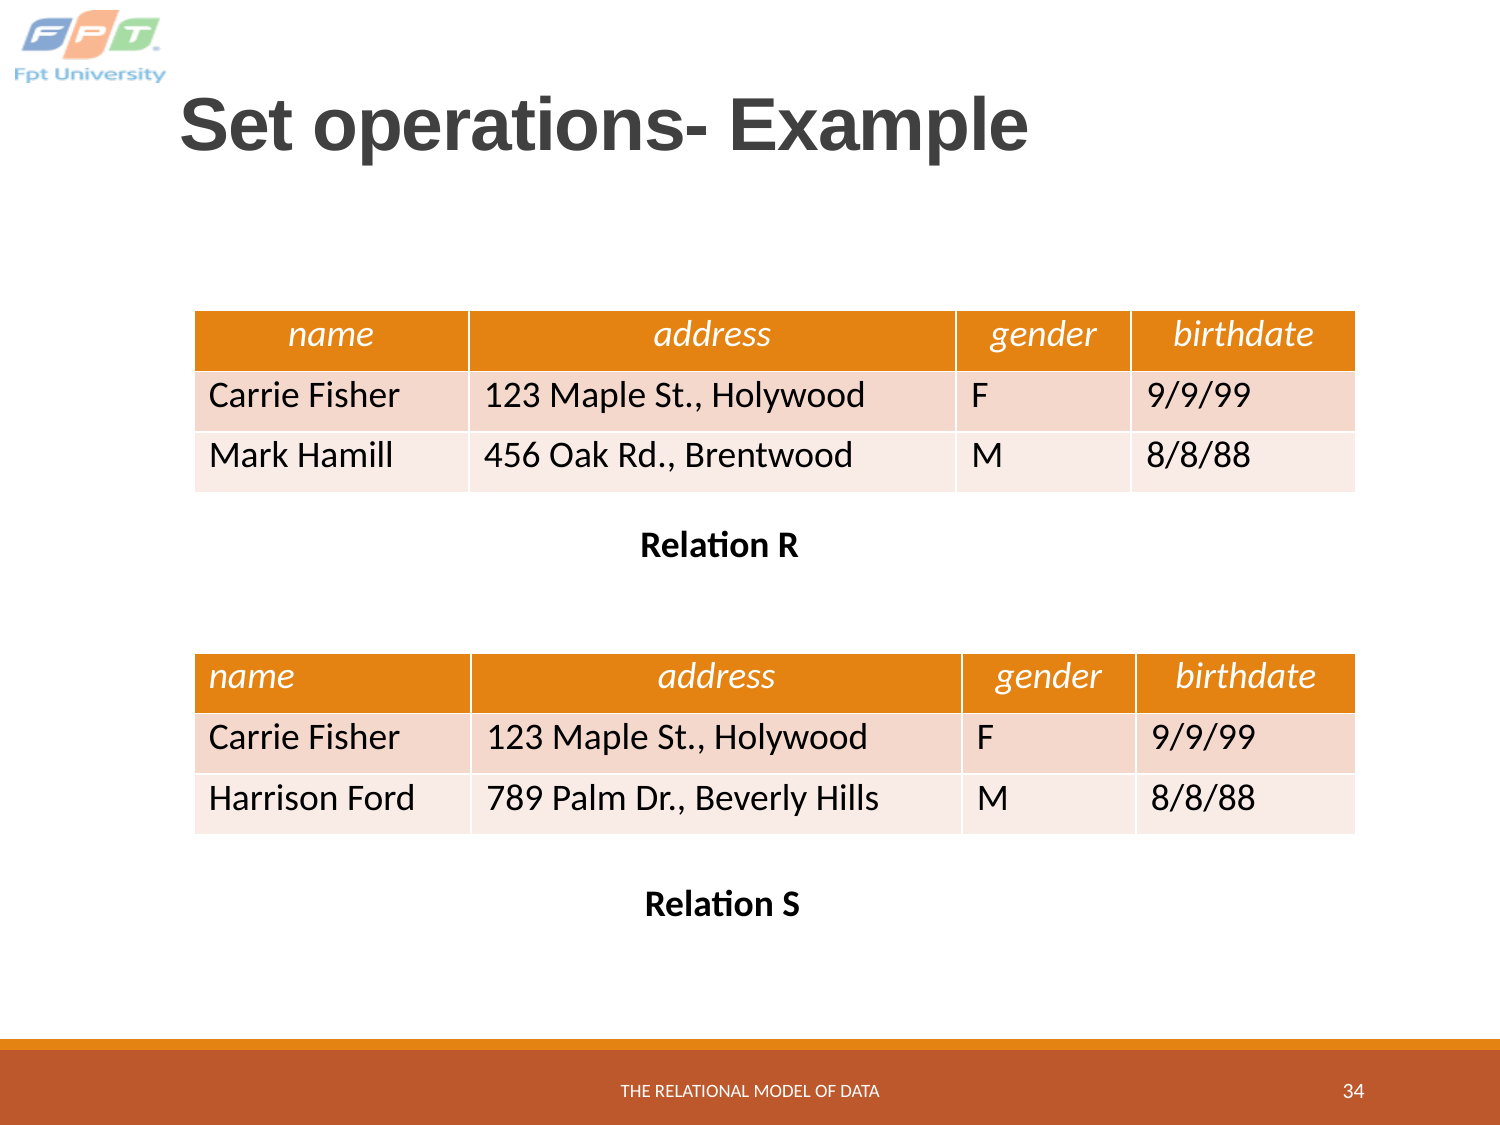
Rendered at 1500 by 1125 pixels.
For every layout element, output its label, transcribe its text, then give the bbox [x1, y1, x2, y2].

table_cell M [957, 433, 1130, 492]
table_header birthdate [1137, 654, 1355, 713]
table_cell 456 Oak Rd., Brentwood [470, 433, 955, 492]
table_header address [472, 654, 961, 713]
table_header name [195, 311, 468, 371]
title Set operations- Example [164, 82, 1467, 220]
footer The Relational Model of Data [453, 1059, 1047, 1120]
text_box Relation S [630, 871, 816, 932]
table_cell 8/8/88 [1137, 775, 1355, 834]
table_cell 123 Maple St., Holywood [470, 372, 955, 431]
table_cell 789 Palm Dr., Beverly Hills [472, 775, 961, 834]
table_header birthdate [1132, 311, 1355, 371]
table_cell Carrie Fisher [195, 372, 468, 431]
table_cell 8/8/88 [1132, 433, 1355, 492]
table_cell 123 Maple St., Holywood [472, 714, 961, 773]
table_cell 8 [15, 10, 166, 83]
table_cell 9/9/99 [1132, 372, 1355, 431]
table_header gender [957, 311, 1130, 371]
table_cell F [957, 372, 1130, 431]
table_cell 9/9/99 [1137, 714, 1355, 773]
table_cell Harrison Ford [195, 775, 470, 834]
table_header address [470, 311, 955, 371]
table_header gender [963, 654, 1135, 713]
table_header name [195, 654, 470, 713]
table_cell Carrie Fisher [195, 714, 470, 773]
table_cell F [963, 714, 1135, 773]
text_box Relation R [625, 512, 815, 572]
slide_number 34 [1218, 1059, 1380, 1120]
table_cell M [963, 775, 1135, 834]
table_cell Mark Hamill [195, 433, 468, 492]
